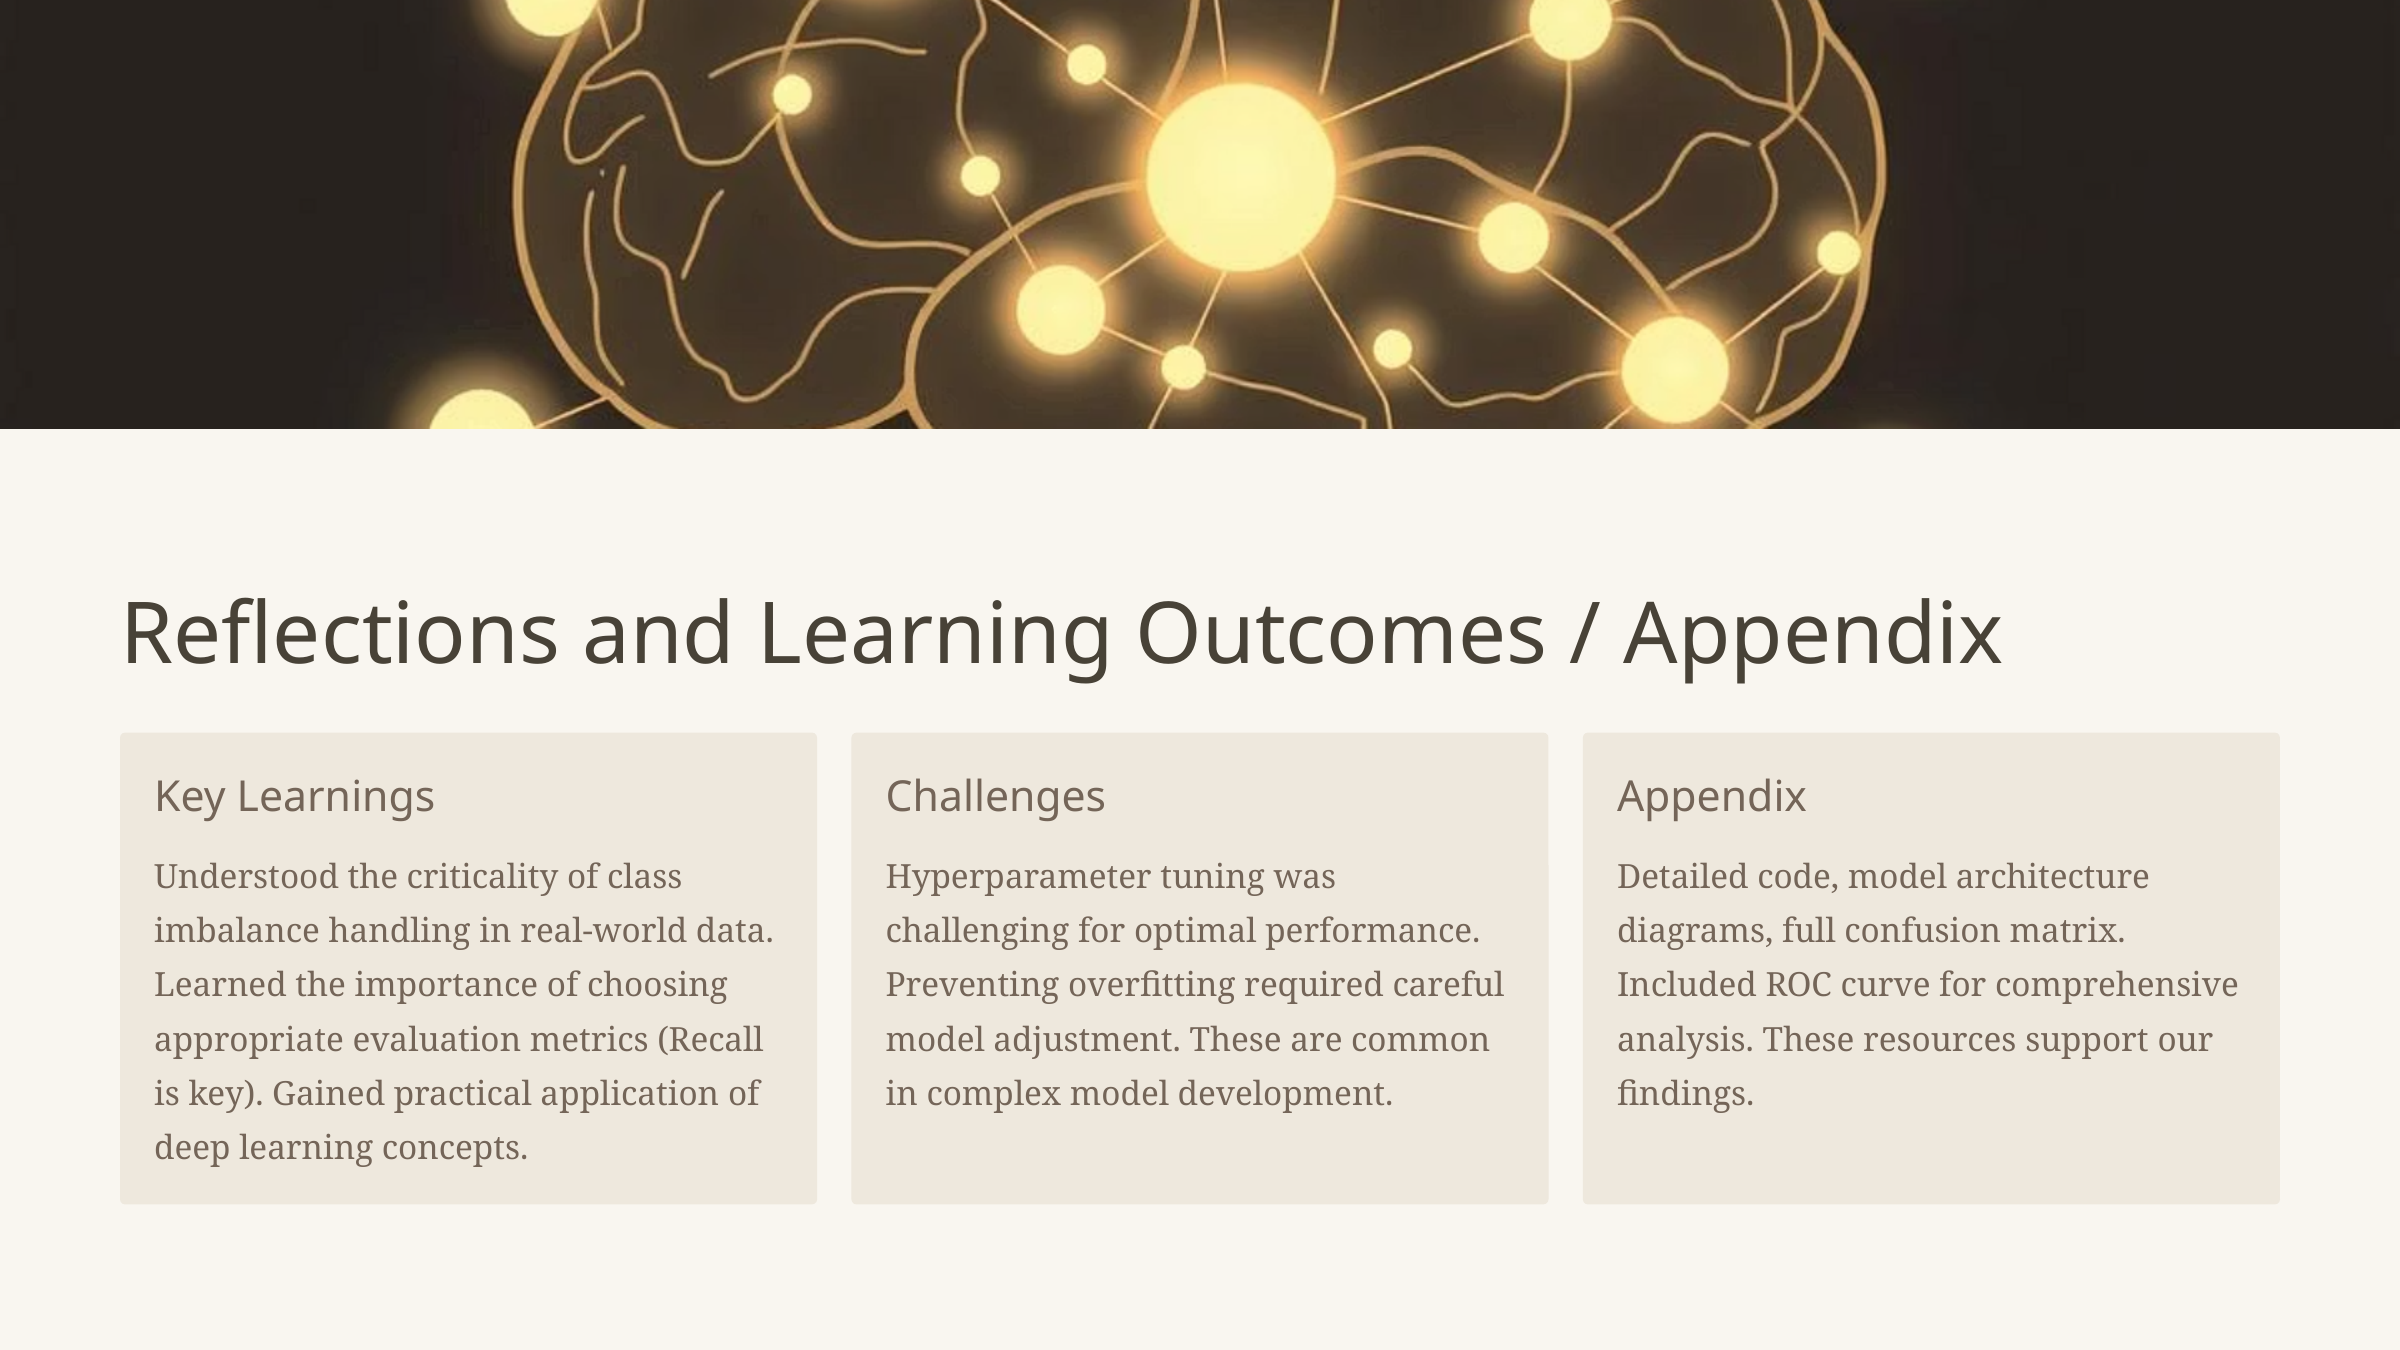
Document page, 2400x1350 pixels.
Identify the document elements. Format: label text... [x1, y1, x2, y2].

text_box Understood the criticality of class imbalance handling in real-world data. Learned the importance of choosing appropriate evaluation metrics (Recall is key). Gained practical application of deep learning concepts. [154, 841, 783, 1171]
text_box Hyperparameter tuning was challenging for optimal performance. Preventing overfitting required careful model adjustment. These are common in complex model development. [885, 841, 1515, 1116]
text_box Appendix [1617, 766, 2046, 821]
text_box [851, 732, 1549, 1205]
picture [0, 0, 2400, 429]
text_box Challenges [885, 766, 1315, 821]
text_box [120, 732, 818, 1205]
text_box [1582, 732, 2281, 1205]
text_box Key Learnings [154, 766, 583, 821]
text_box Detailed code, model architecture diagrams, full confusion matrix. Included ROC curve for comprehensive analysis. These resources support our findings. [1617, 841, 2246, 1061]
text_box Reflections and Learning Outcomes / Appendix [120, 574, 2115, 682]
